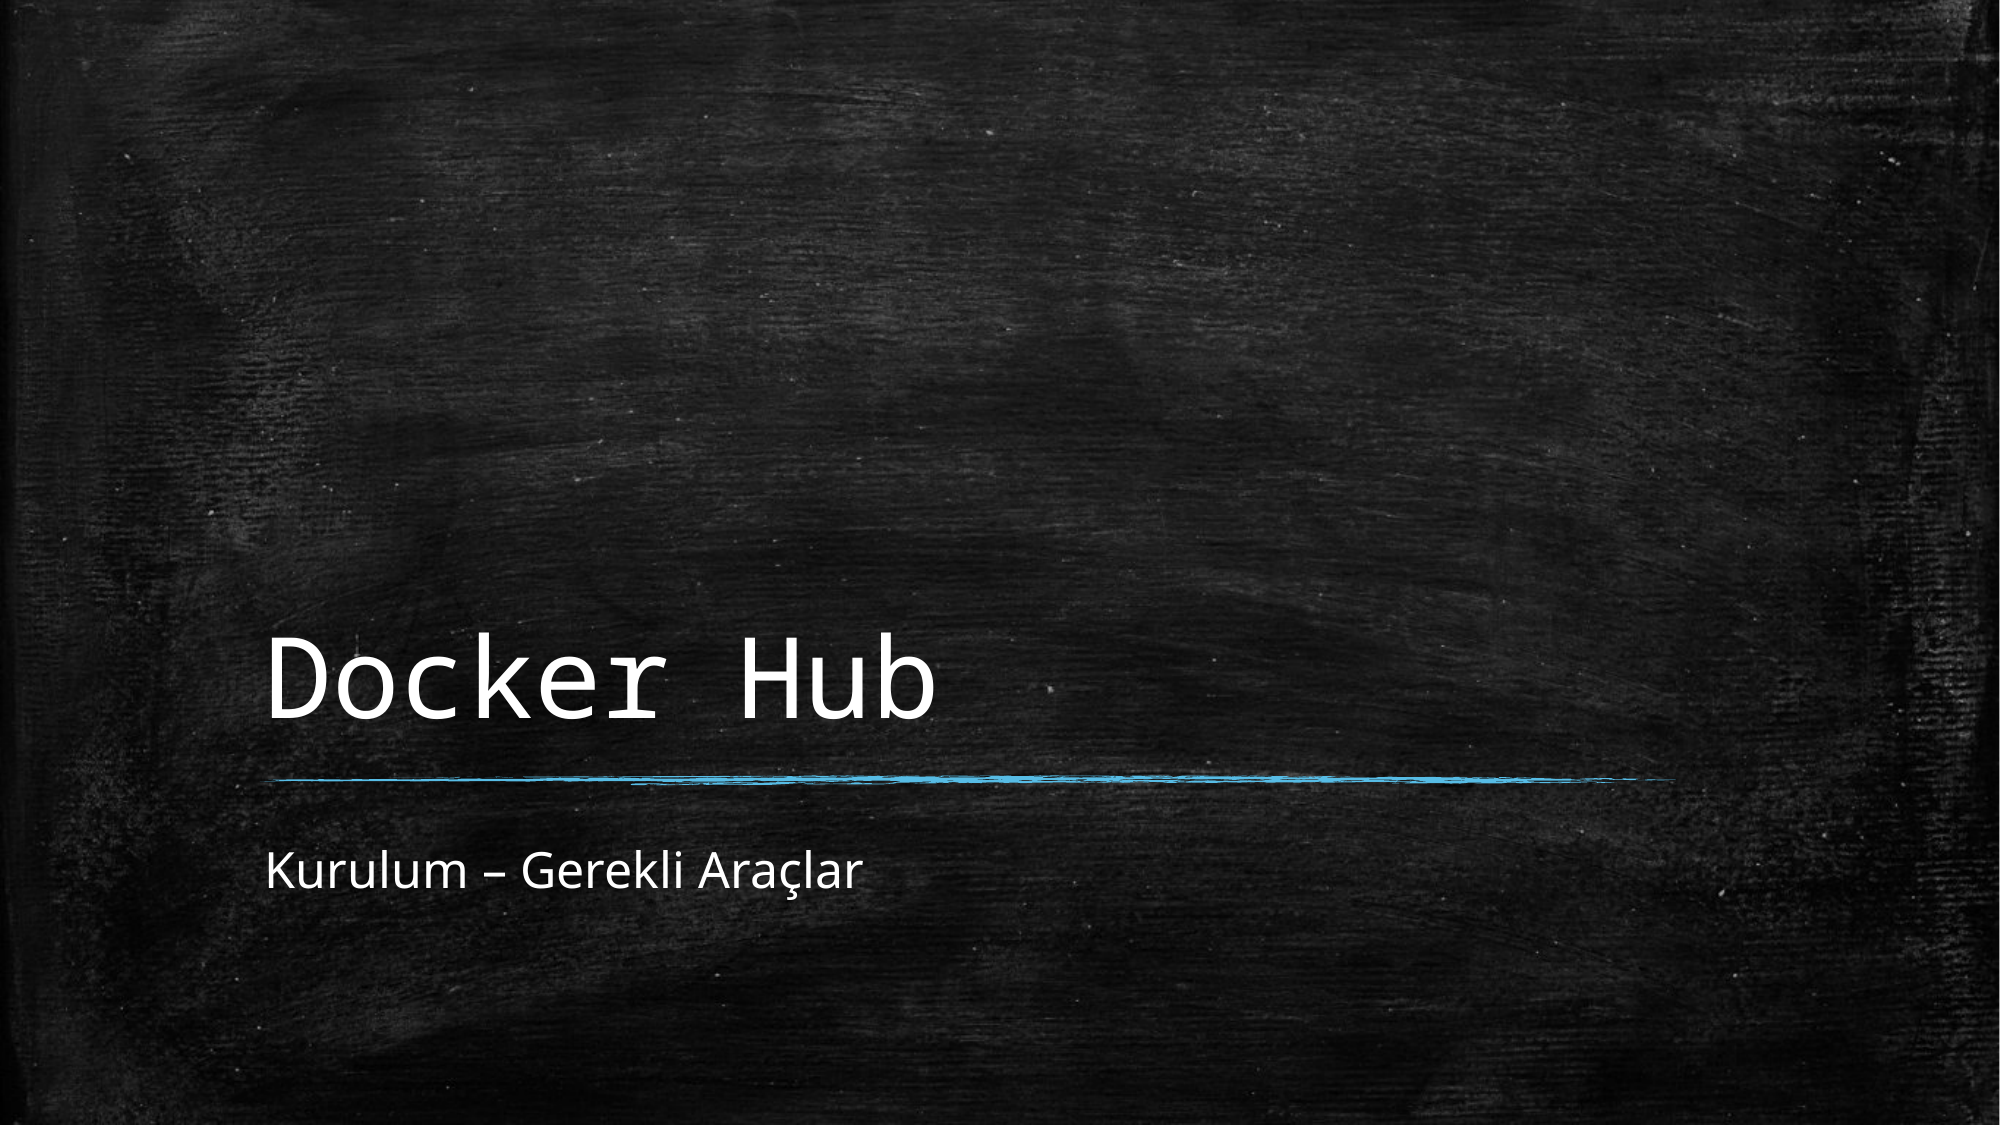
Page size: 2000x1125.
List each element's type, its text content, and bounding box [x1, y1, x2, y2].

subtitle Kurulum – Gerekli Araçlar [249, 837, 1750, 1013]
title Docker Hub [249, 312, 1750, 750]
